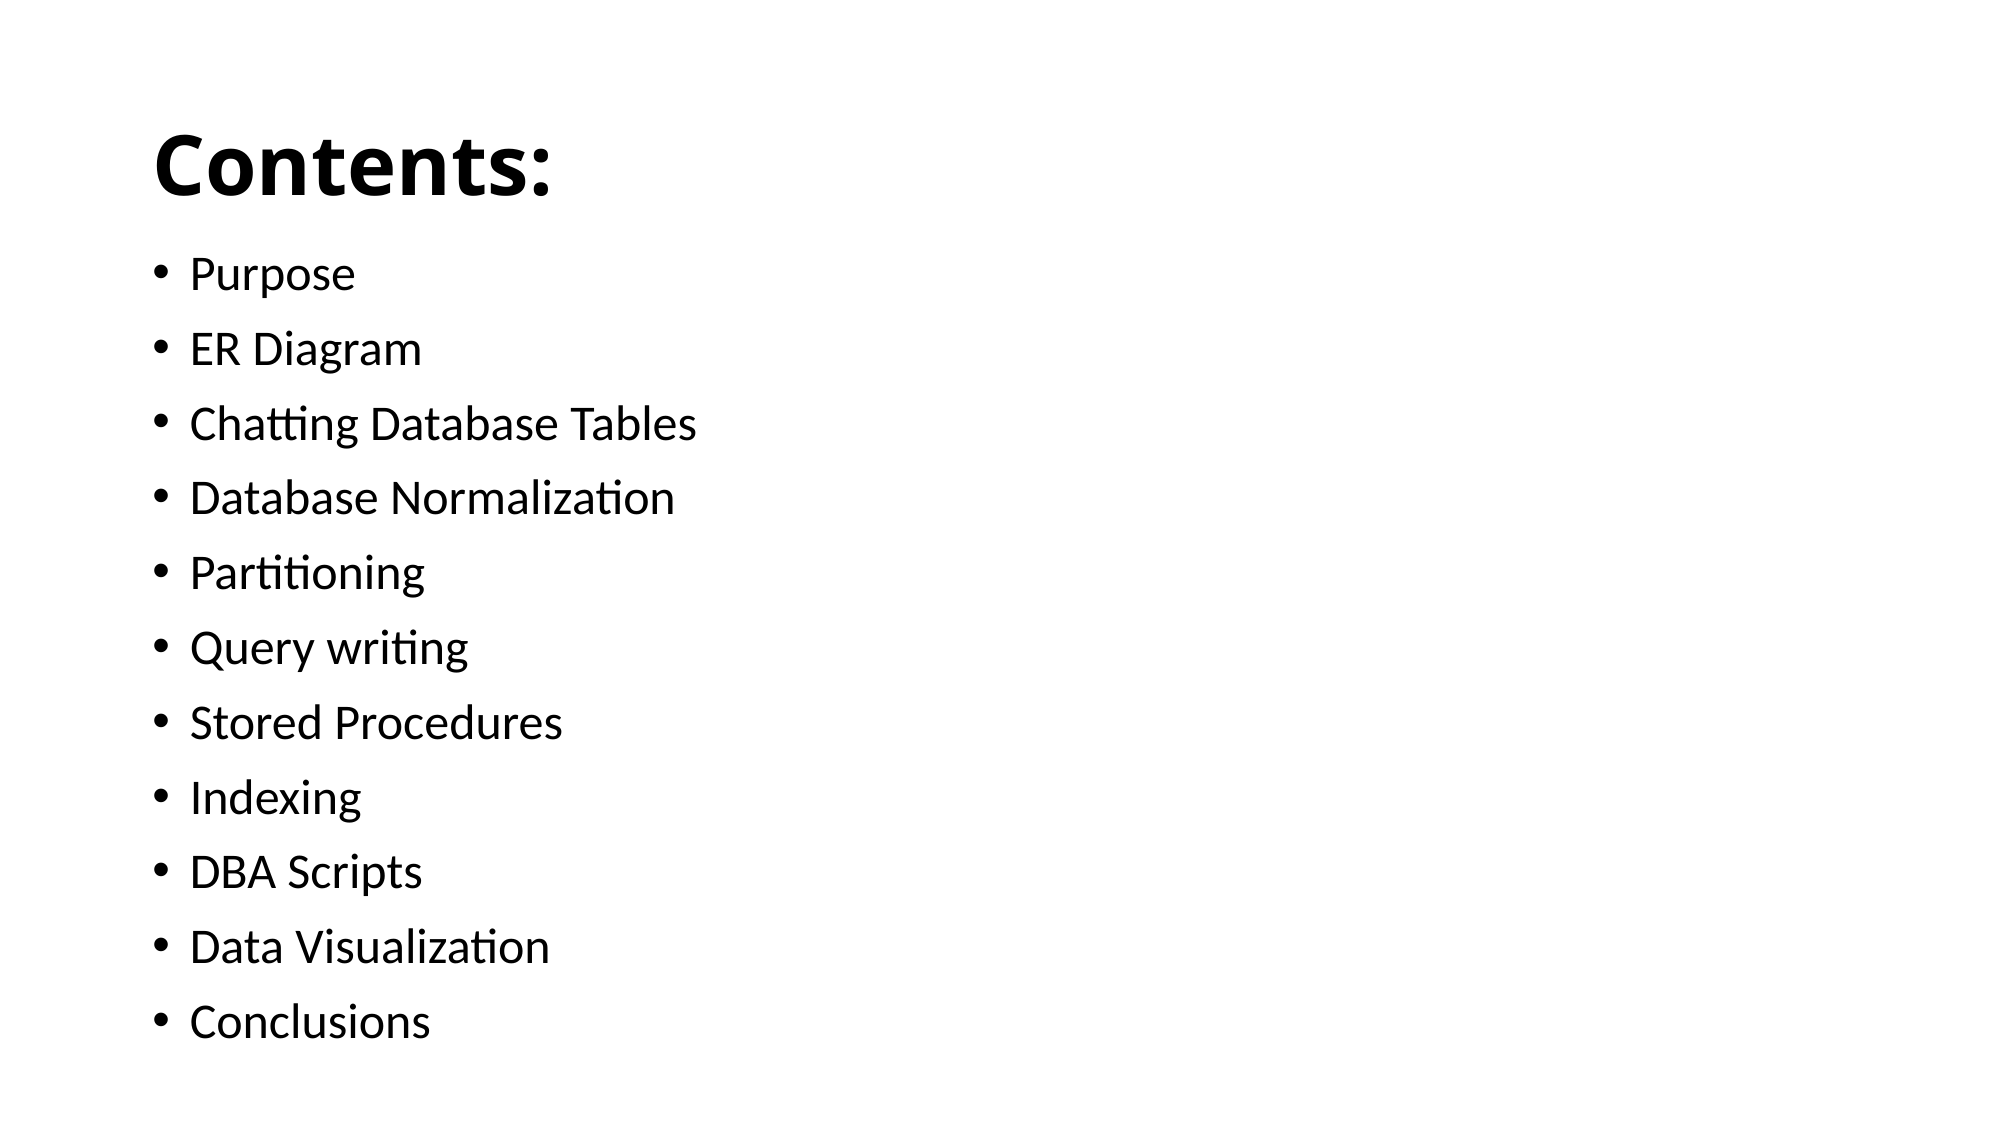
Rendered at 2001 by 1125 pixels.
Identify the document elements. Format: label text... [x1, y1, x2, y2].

list Purpose ER Diagram Chatting Database Tables Database Normalization Partitioning Query writing Stored Procedures Indexing DBA Scripts Data Visualization Conclusions [137, 239, 1863, 1066]
title Contents: [137, 59, 1863, 239]
